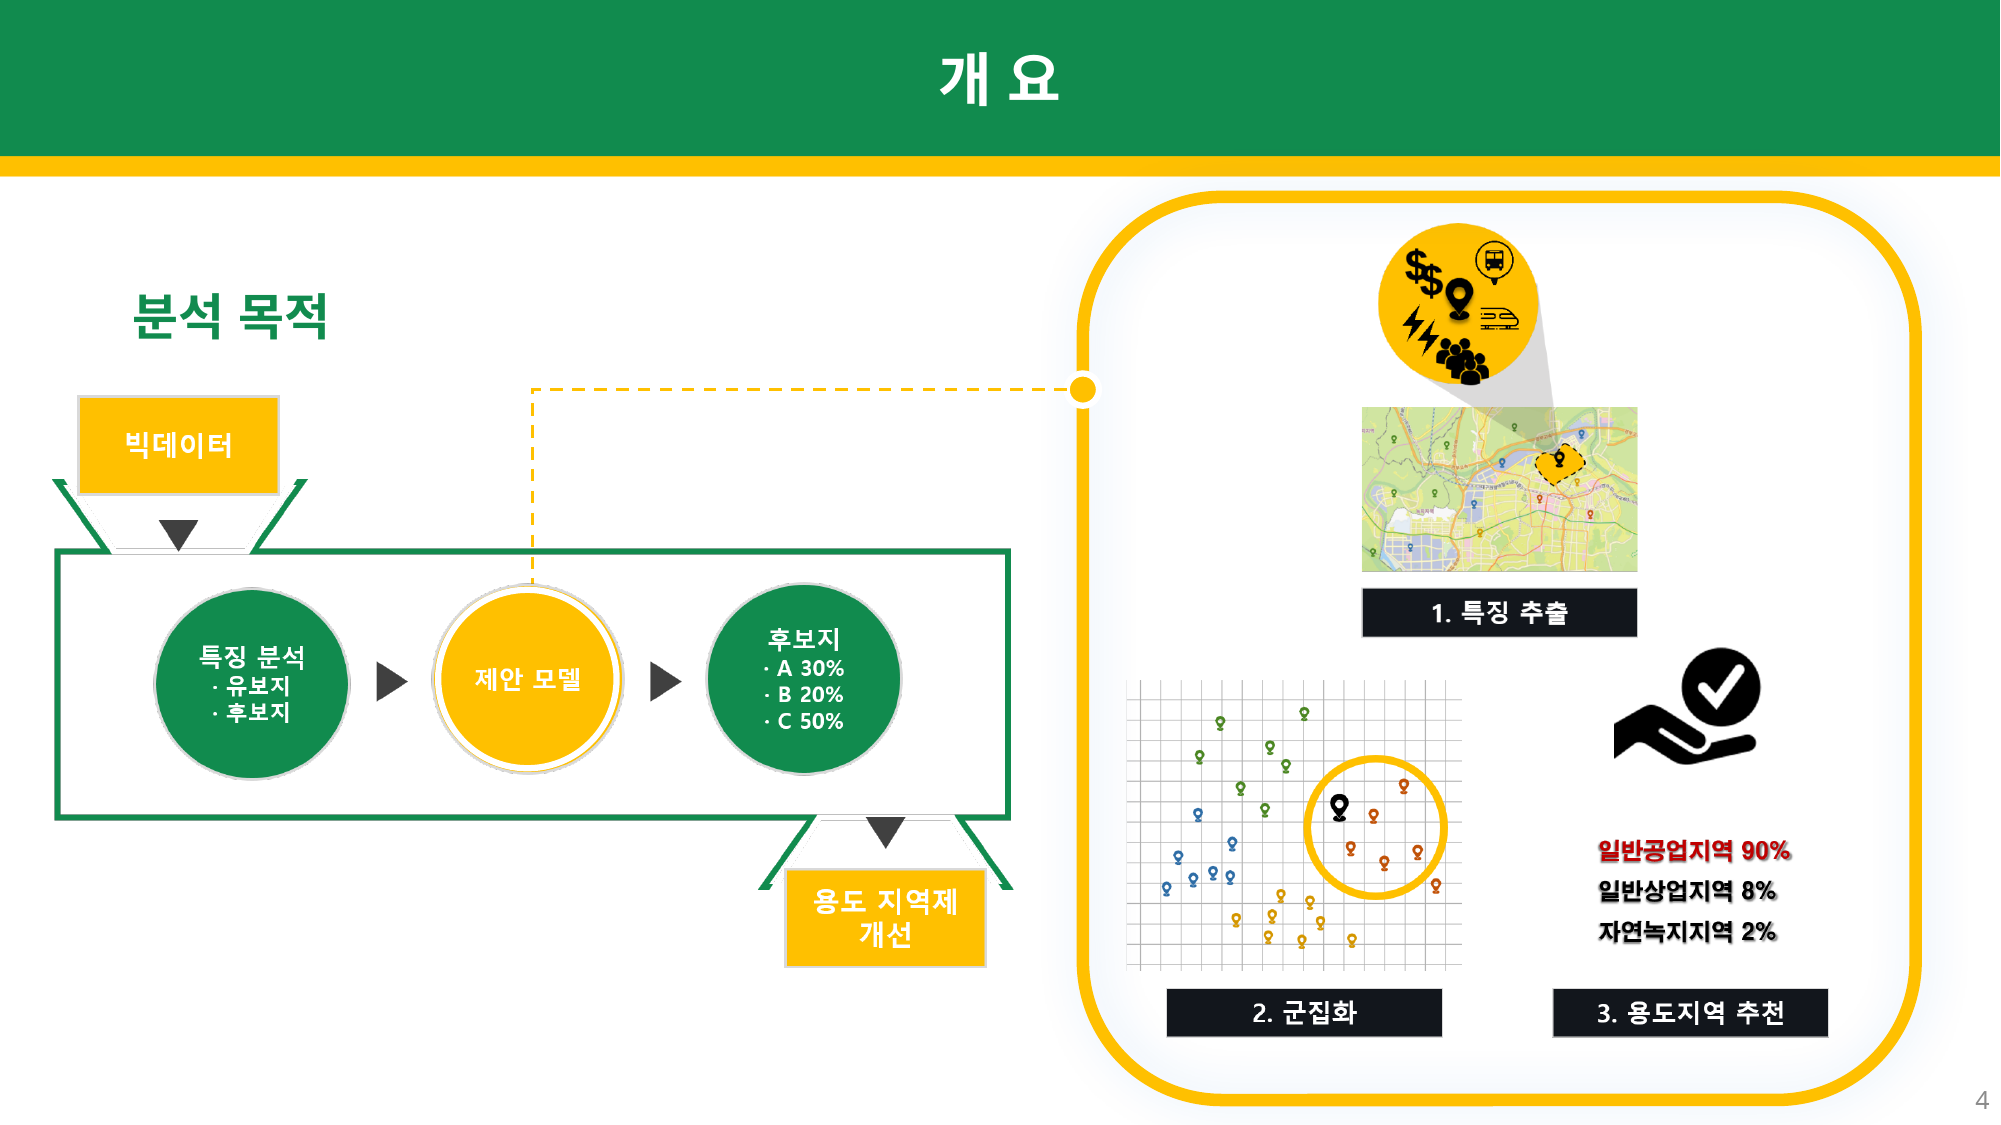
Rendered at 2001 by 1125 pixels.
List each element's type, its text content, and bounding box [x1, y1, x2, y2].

text_box [1065, 372, 1101, 407]
text_box [1081, 195, 1917, 1102]
text_box 분석 목적 [117, 248, 1099, 353]
text_box 개 요 [0, 0, 2000, 157]
picture [1092, 680, 1462, 1043]
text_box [532, 389, 1067, 599]
slide_number 4 [1554, 1071, 2000, 1125]
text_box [51, 395, 1014, 968]
picture [1361, 223, 1829, 1044]
